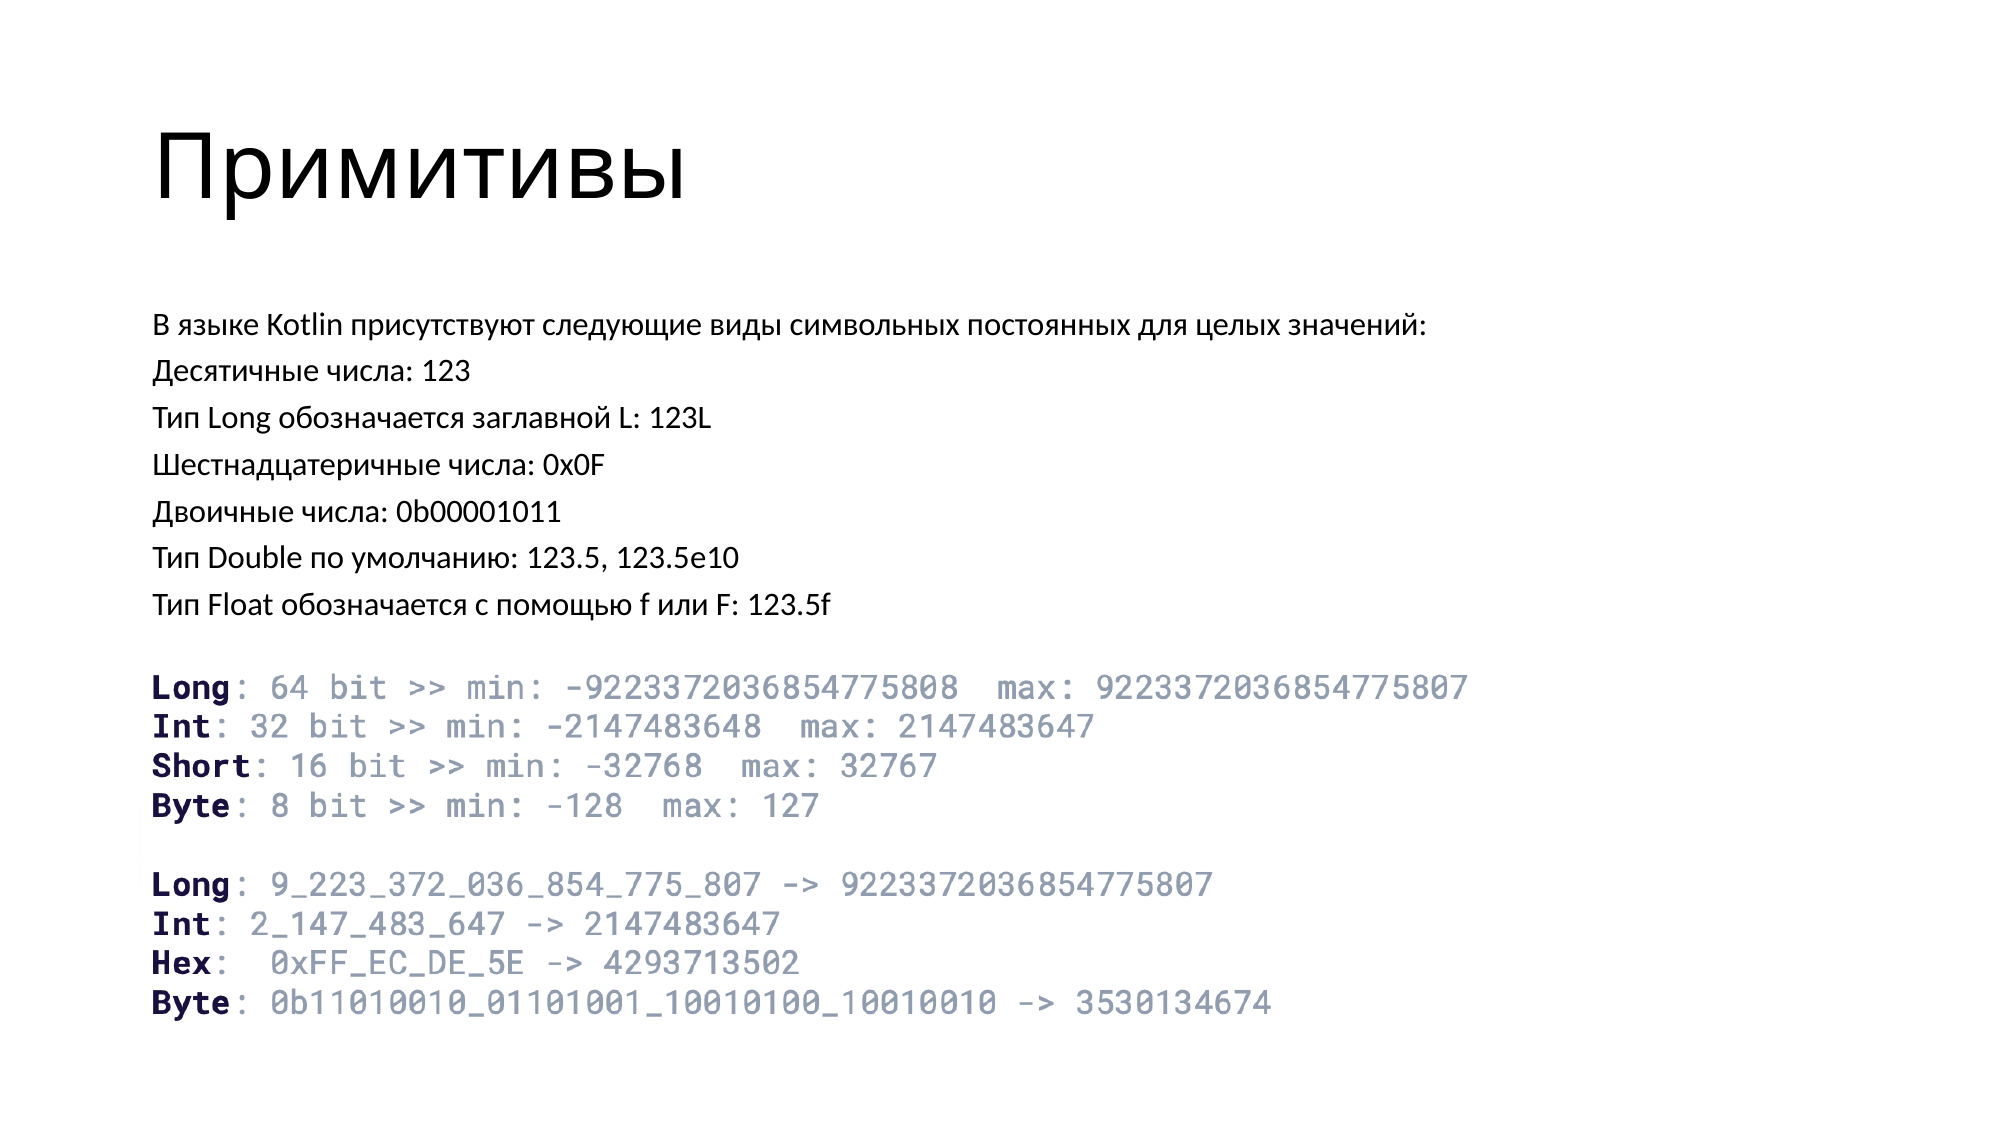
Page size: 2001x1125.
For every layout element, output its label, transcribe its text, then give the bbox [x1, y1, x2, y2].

picture [137, 654, 1484, 1048]
list В языке Kotlin присутствуют следующие виды символьных постоянных для целых значений: Десятичные числа: 123 Тип Long обозначается заглавной L: 123L Шестнадцатеричные числа: 0x0F Двоичные числа: 0b00001011 Тип Double по умолчанию: 123.5, 123.5e10 Тип Float обозначается с помощью f или F: 123.5f [137, 299, 1863, 632]
title Примитивы [137, 59, 1863, 278]
